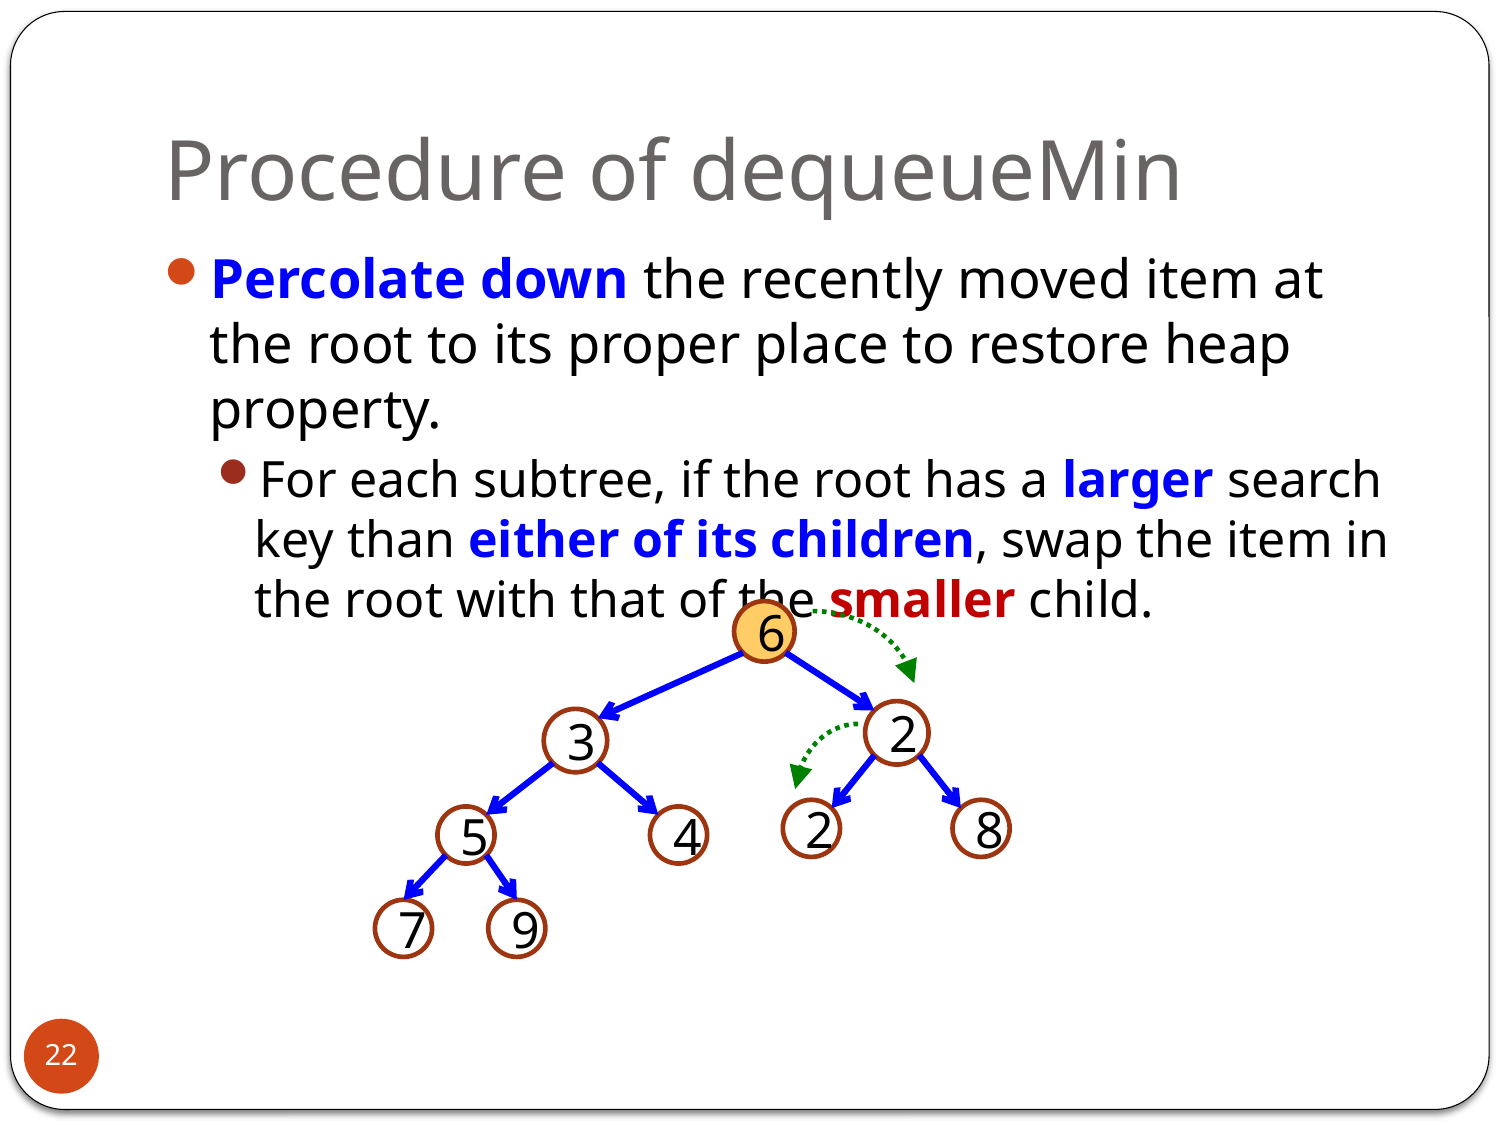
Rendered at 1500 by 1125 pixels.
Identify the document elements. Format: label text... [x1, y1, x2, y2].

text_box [374, 600, 1010, 958]
list Percolate down the recently moved item at the root to its proper place to restore heap property. For each subtree, if the root has a larger search key than either of its children, swap the item in the root with that of the smaller child. [150, 237, 1425, 988]
slide_number 22 [23, 1018, 99, 1094]
title Procedure of dequeueMin [150, 45, 1425, 233]
